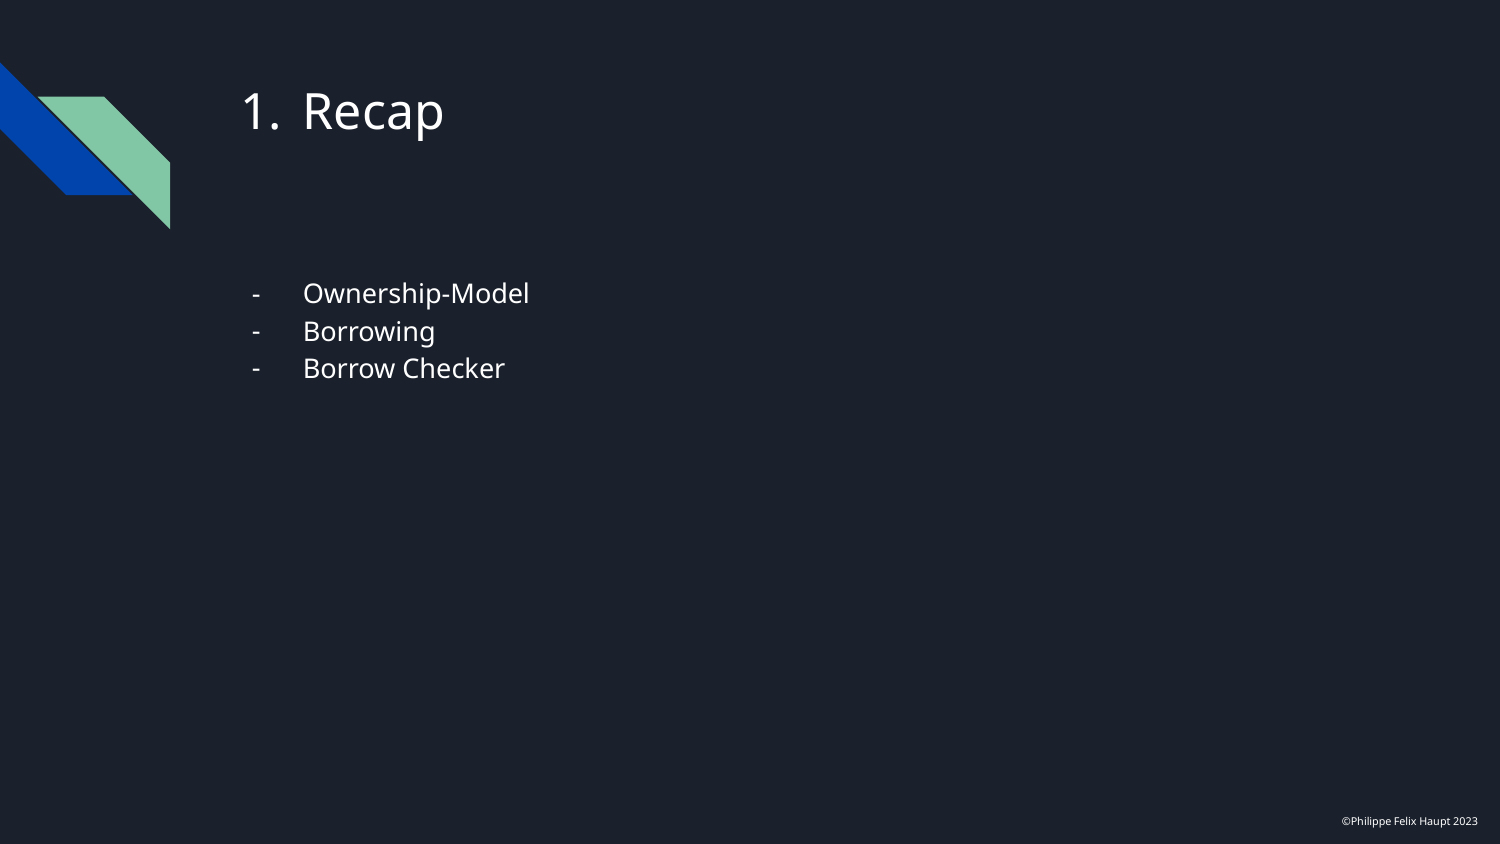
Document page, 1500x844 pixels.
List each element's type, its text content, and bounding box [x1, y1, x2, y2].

title Recap [212, 64, 1368, 215]
list Ownership-Model Borrowing Borrow Checker [212, 257, 1368, 735]
text_box ©Philippe Felix Haupt 2023 [1326, 801, 1500, 844]
